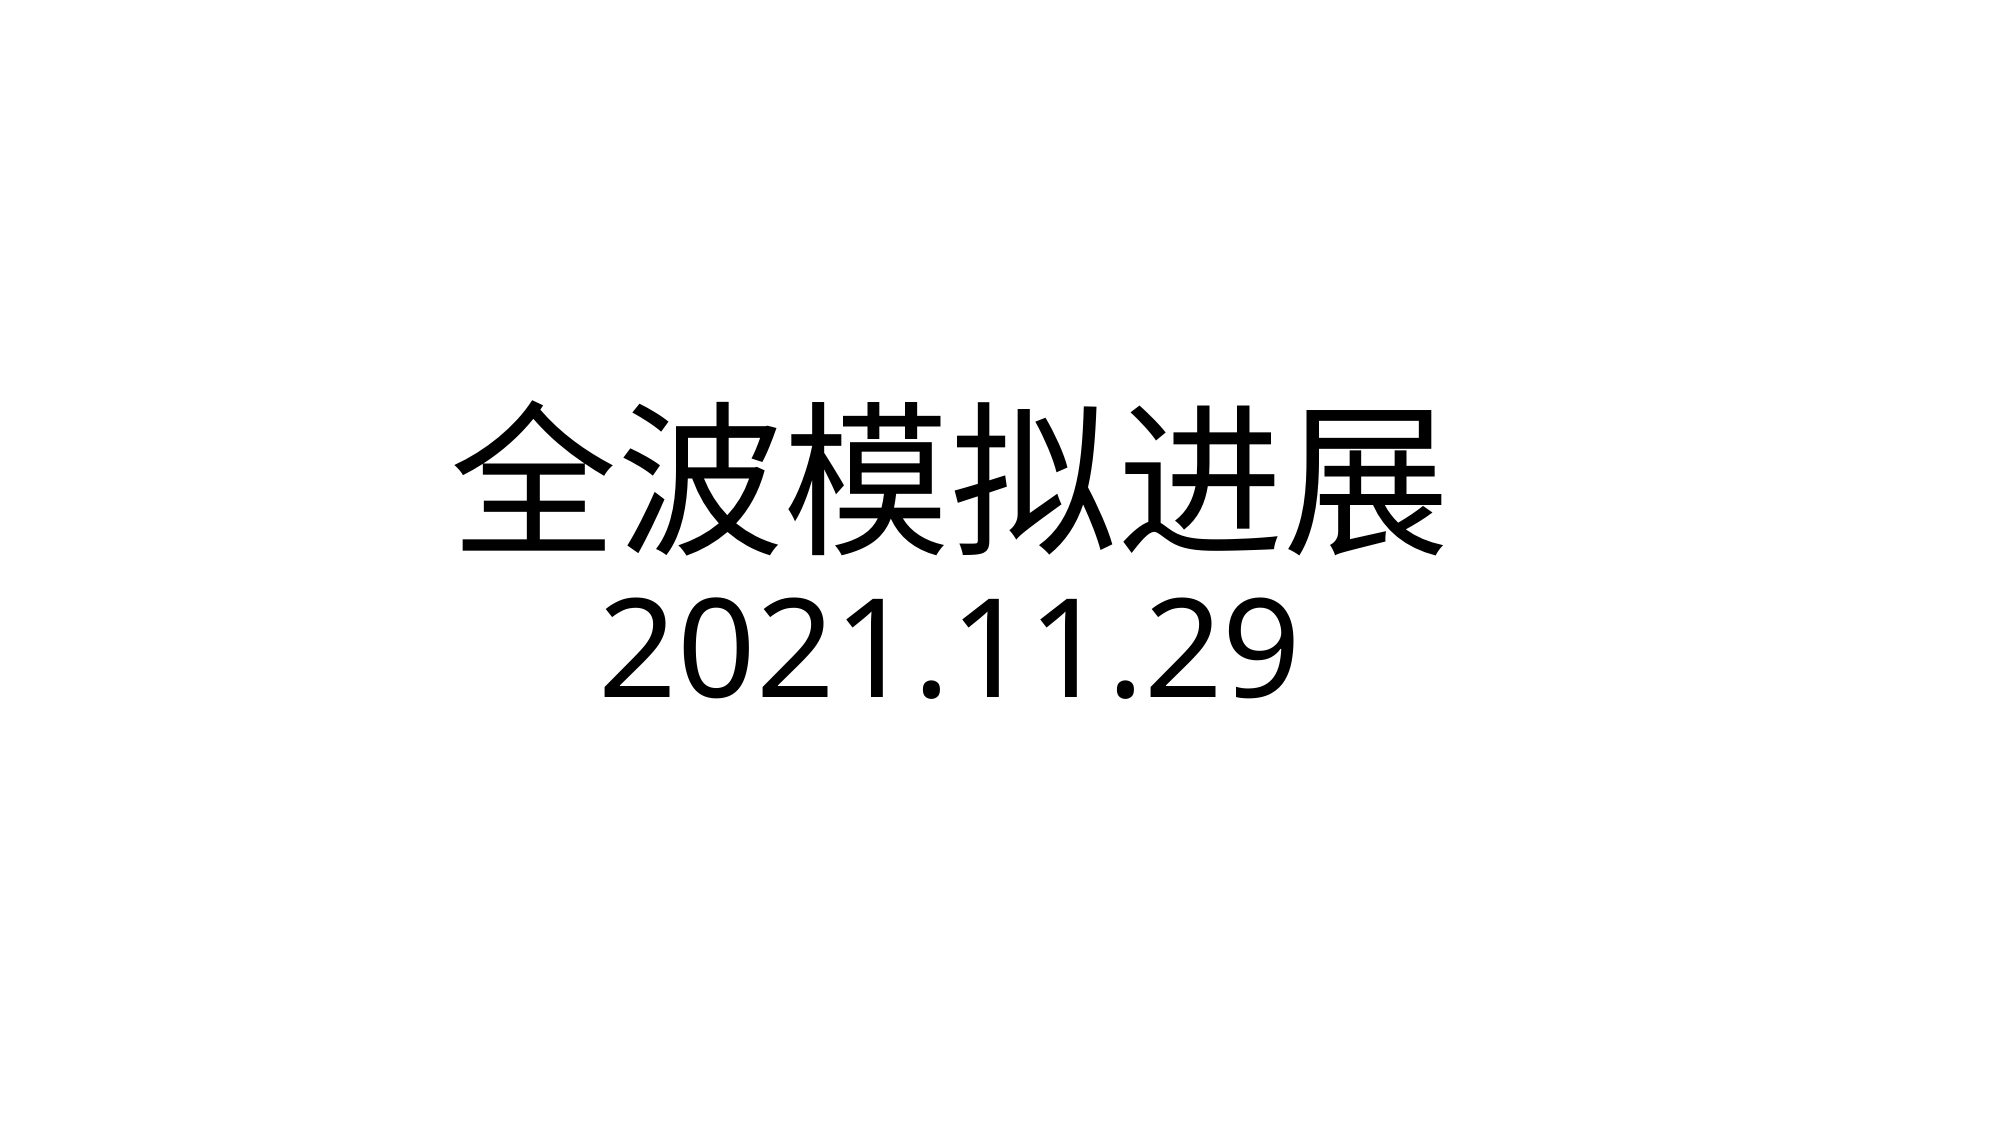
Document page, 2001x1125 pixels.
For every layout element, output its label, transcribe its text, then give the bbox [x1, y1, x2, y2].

title 全波模拟进展 2021.11.29 [200, 343, 1701, 735]
